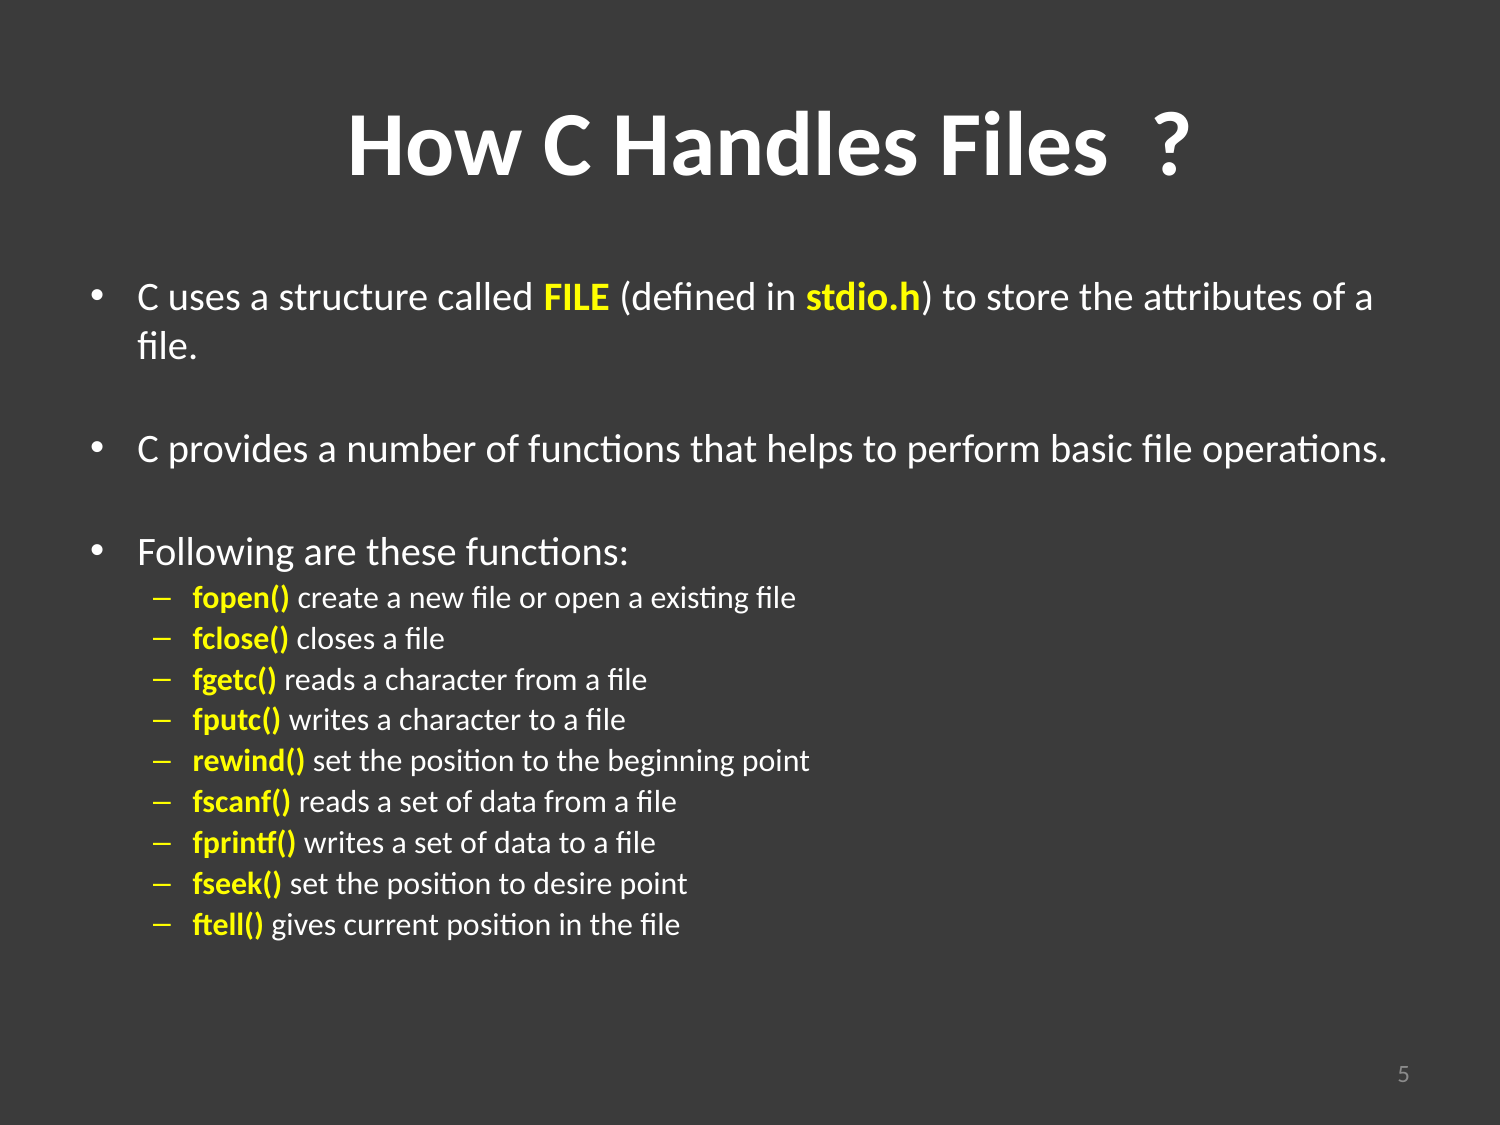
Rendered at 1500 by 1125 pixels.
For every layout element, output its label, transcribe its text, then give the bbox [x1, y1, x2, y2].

list C uses a structure called FILE (defined in stdio.h) to store the attributes of a file. C provides a number of functions that helps to perform basic file operations. Following are these functions: fopen() create a new file or open a existing file fclose() closes a file fgetc() reads a character from a file fputc() writes a character to a file rewind() set the position to the beginning point fscanf() reads a set of data from a file fprintf() writes a set of data to a file fseek() set the position to desire point ftell() gives current position in the file [75, 262, 1425, 1005]
title How C Handles Files ? [75, 45, 1425, 233]
slide_number 5 [1074, 1042, 1425, 1103]
